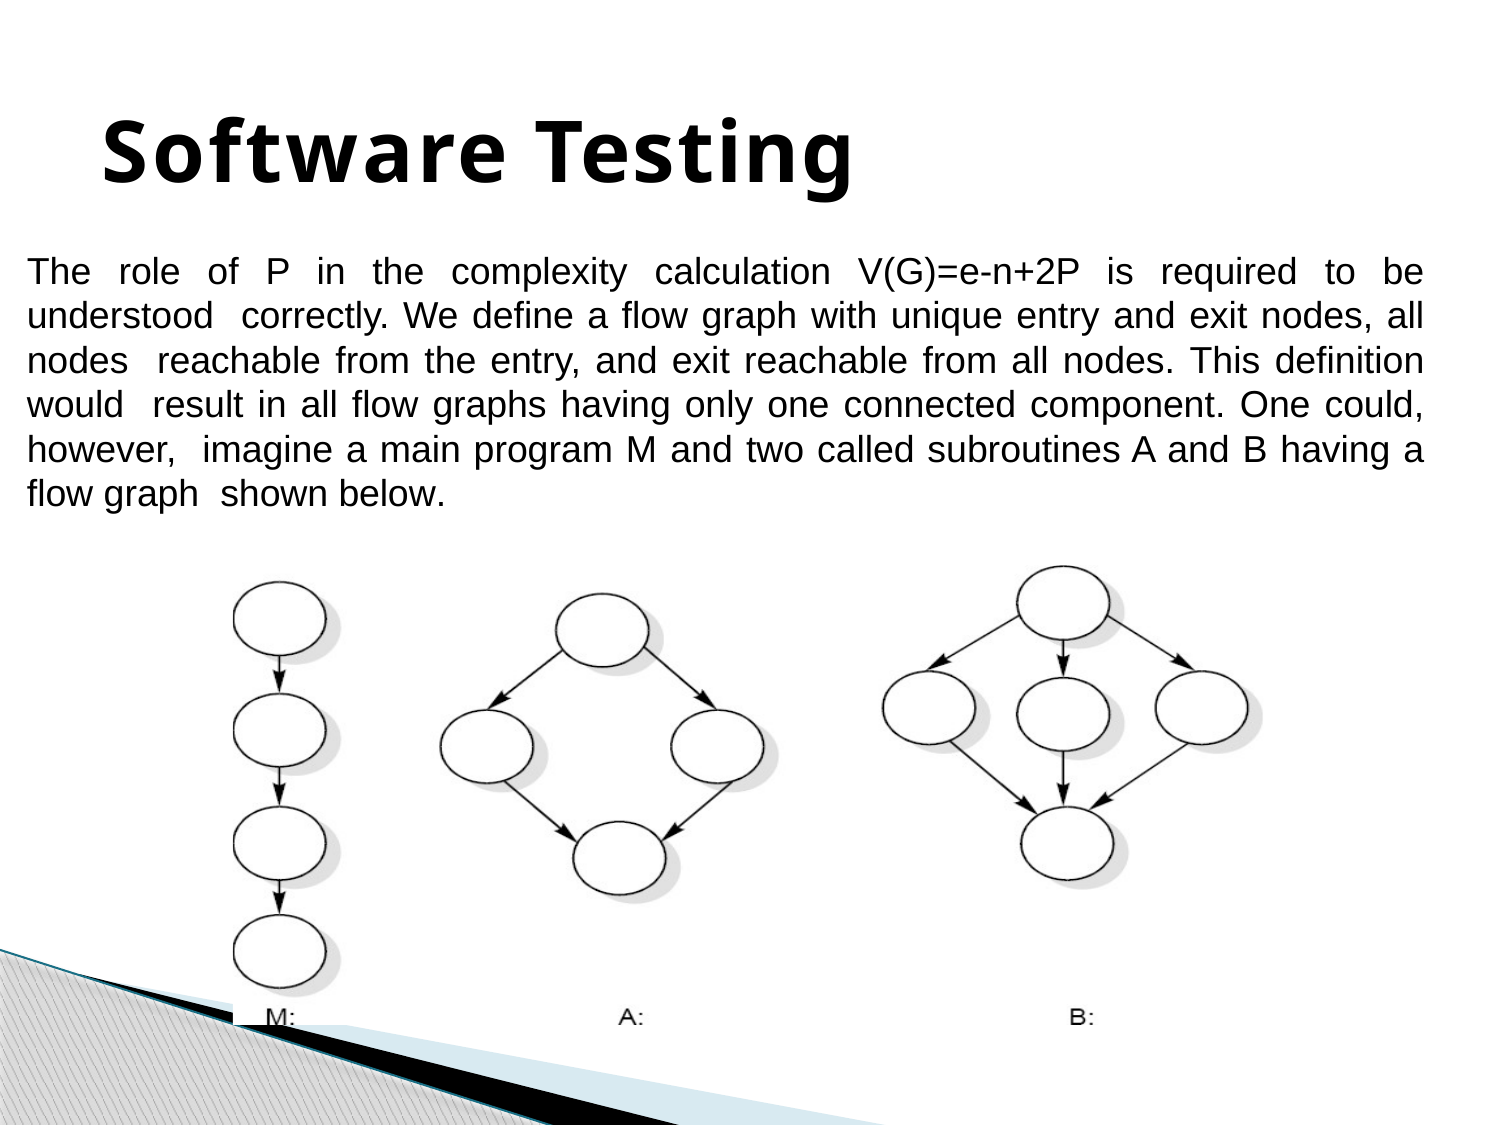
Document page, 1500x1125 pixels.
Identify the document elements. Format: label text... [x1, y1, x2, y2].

text_box [232, 565, 1264, 1025]
text_box The role of P in the complexity calculation V(G)=e-n+2P is required to be understood correctly. We define a flow graph with unique entry and exit nodes, all nodes reachable from the entry, and exit reachable from all nodes. This definition would result in all flow graphs having only one connected component. One could, however, imagine a main program M and two called subroutines A and B having a flow graph shown below. [24, 246, 1425, 516]
title Software Testing [99, 52, 981, 243]
